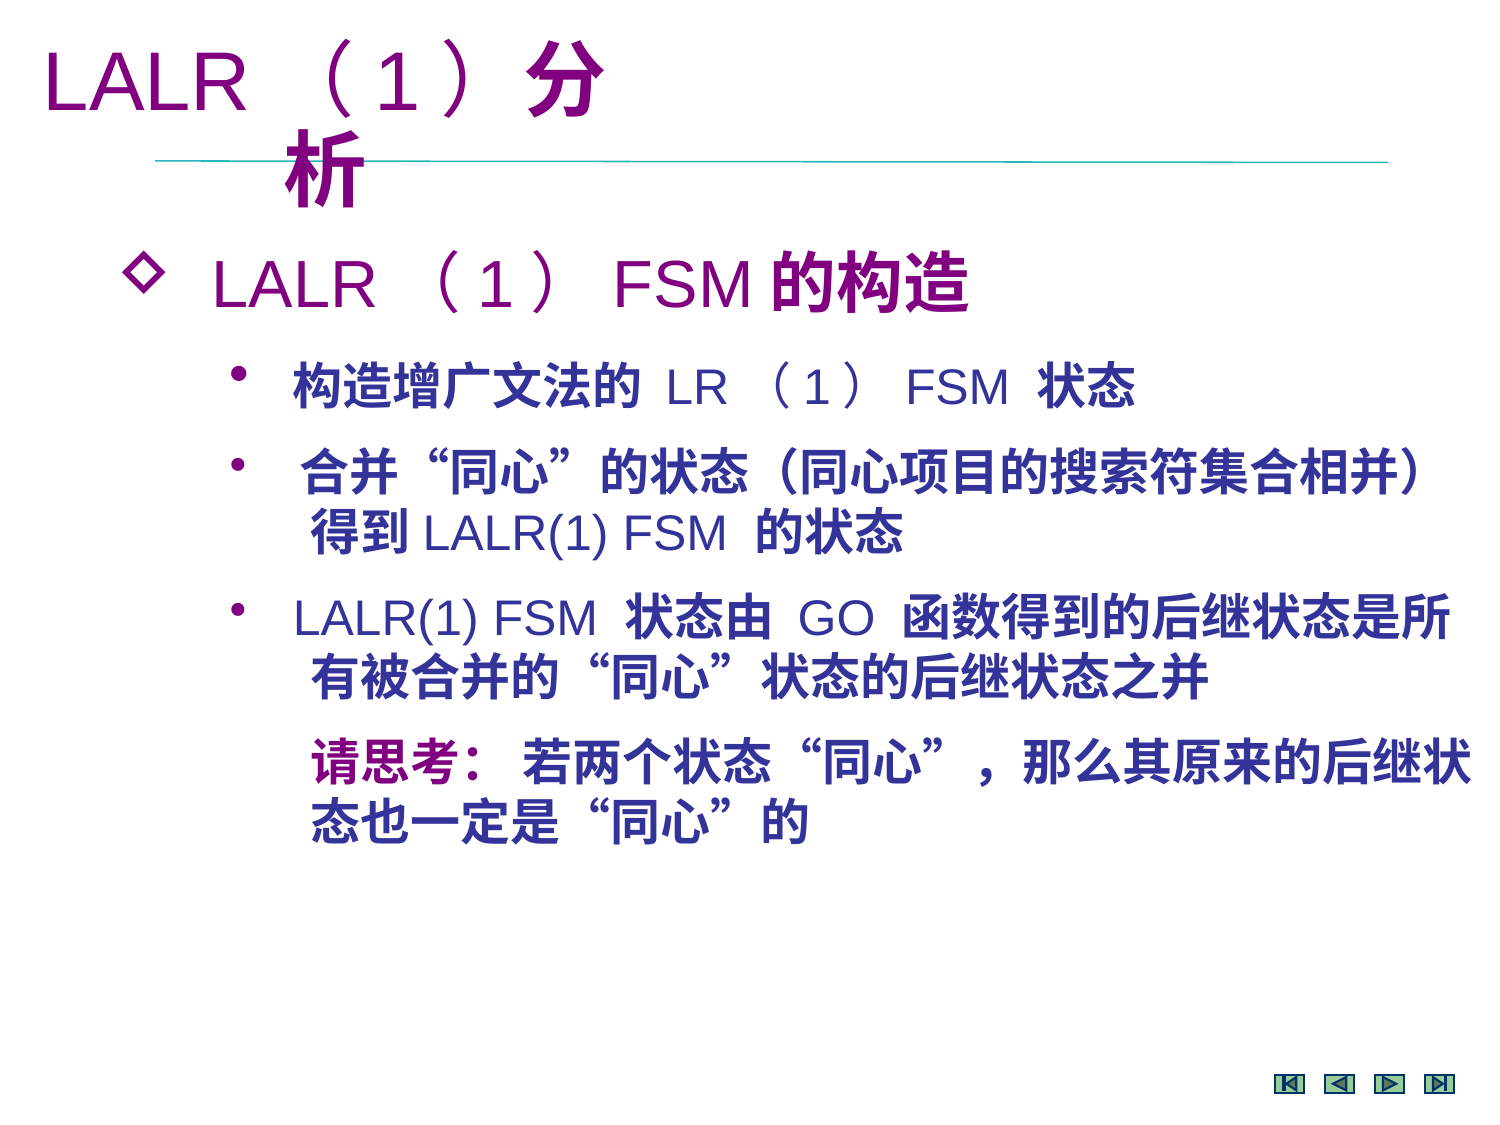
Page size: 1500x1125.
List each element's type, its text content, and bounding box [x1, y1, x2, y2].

text_box LALR（1）分析 [6, 30, 644, 226]
text_box [1324, 1074, 1355, 1093]
text_box [1374, 1074, 1405, 1093]
text_box [1424, 1074, 1455, 1093]
text_box LALR（1）FSM的构造 构造增广文法的 LR（1）FSM 状态 合并“同心”的状态（同心项目的搜索符集合相并） 得到LALR(1) FSM 的状态 LALR(1) FSM 状态由 GO 函数得到的后继状态是所 有被合并的“同心”状态的后继状态之并 请思考： 若两个状态“同心”，那么其原来的后继状 态也一定是“同心”的 [100, 233, 1500, 859]
text_box [1274, 1074, 1305, 1093]
